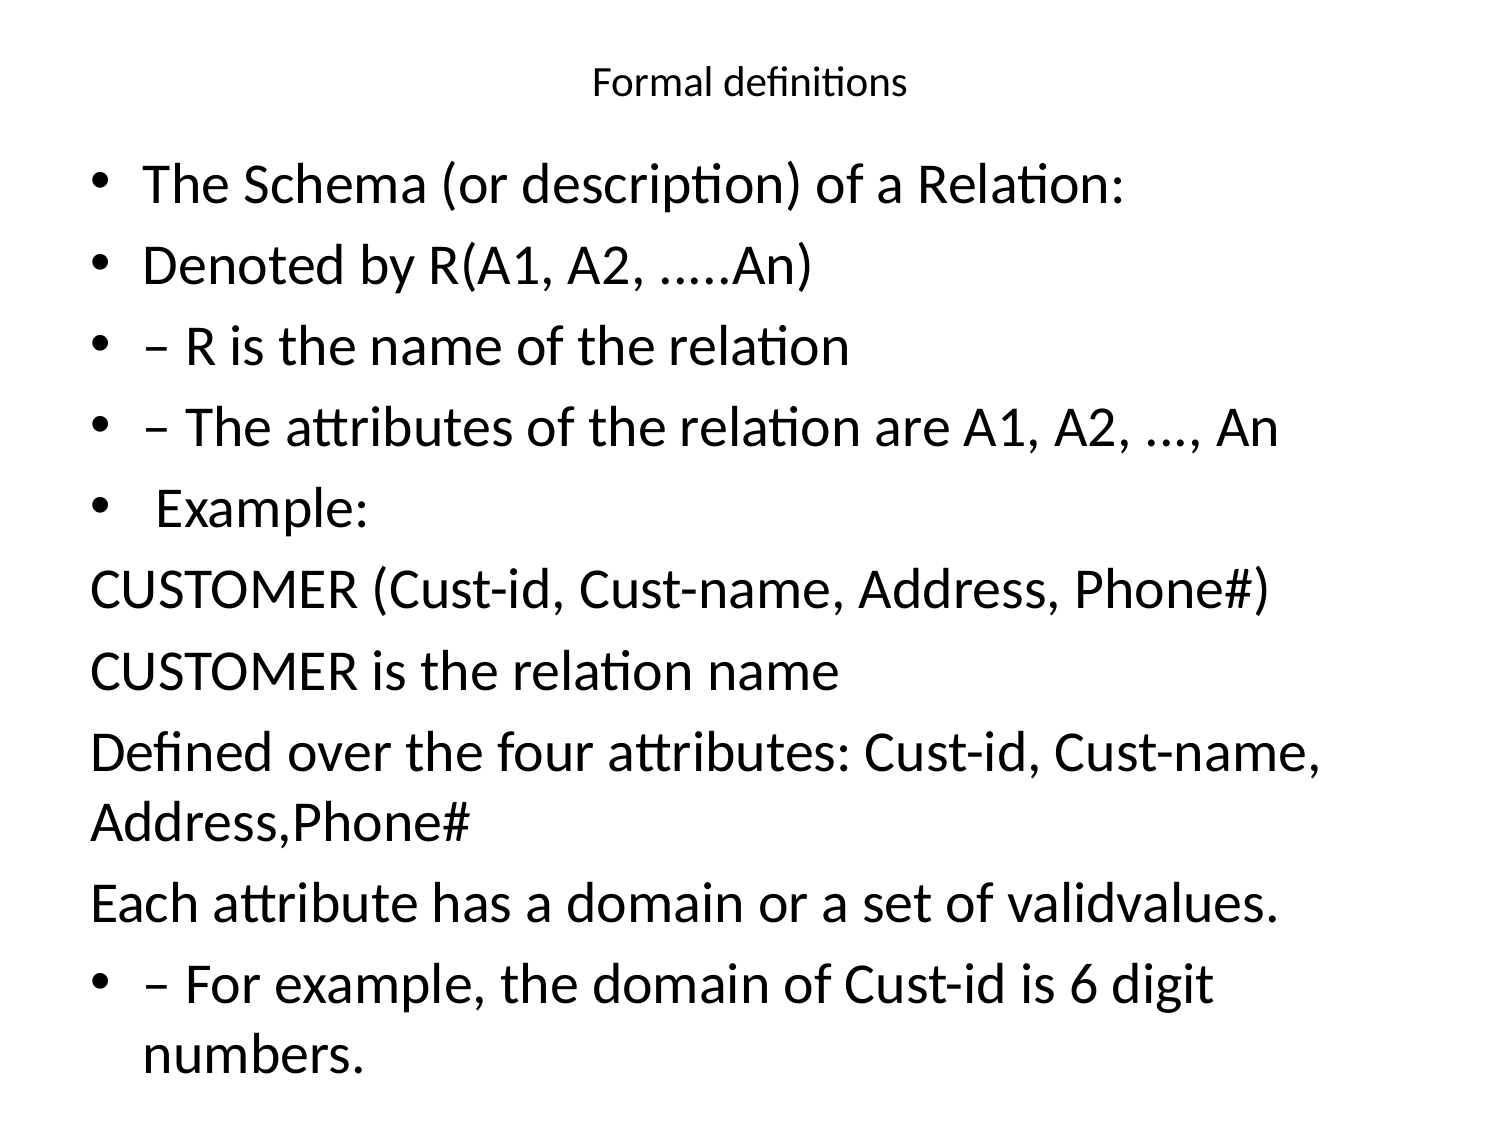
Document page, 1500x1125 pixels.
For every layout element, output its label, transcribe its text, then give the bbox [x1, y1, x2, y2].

title Formal definitions [75, 45, 1425, 113]
list The Schema (or description) of a Relation: Denoted by R(A1, A2, .....An) – R is the name of the relation – The attributes of the relation are A1, A2, ..., An Example: CUSTOMER (Cust-id, Cust-name, Address, Phone#) CUSTOMER is the relation name Defined over the four attributes: Cust-id, Cust-name, Address,Phone# Each attribute has a domain or a set of validvalues. – For example, the domain of Cust-id is 6 digit numbers. [75, 137, 1425, 1113]
